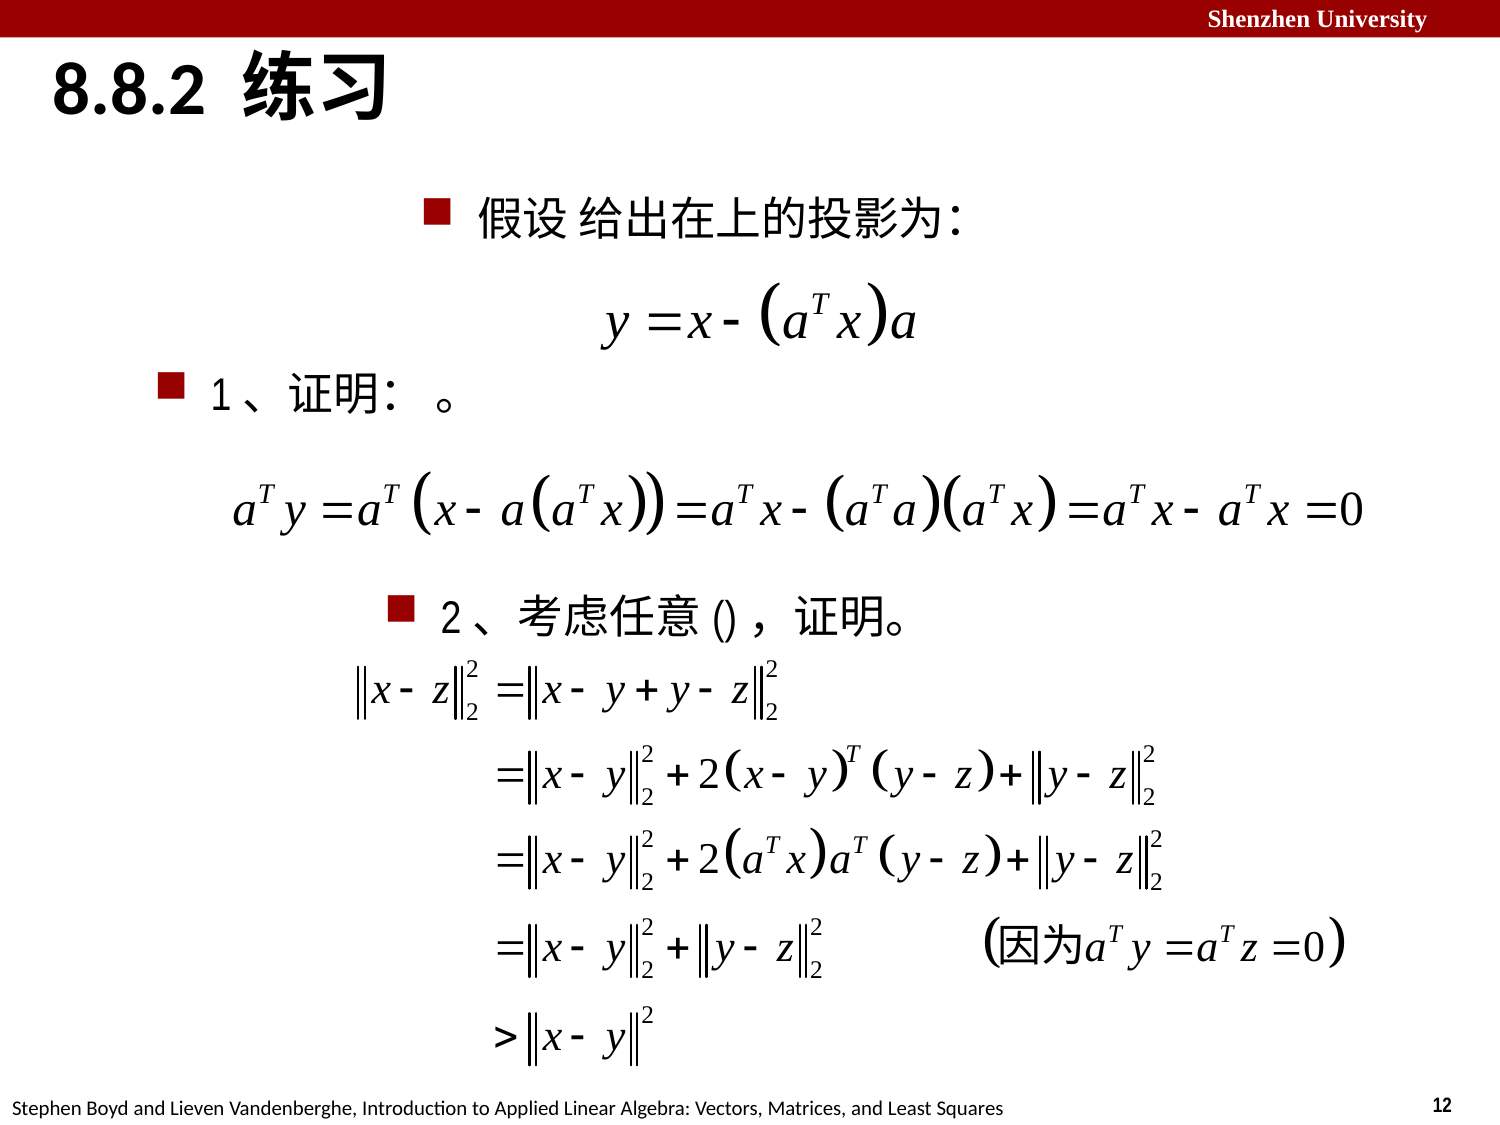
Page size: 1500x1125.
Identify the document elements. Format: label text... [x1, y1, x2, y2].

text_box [591, 274, 929, 376]
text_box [349, 649, 1351, 1076]
text_box 8.8.2 练习 [37, 37, 1482, 131]
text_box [224, 464, 1371, 563]
